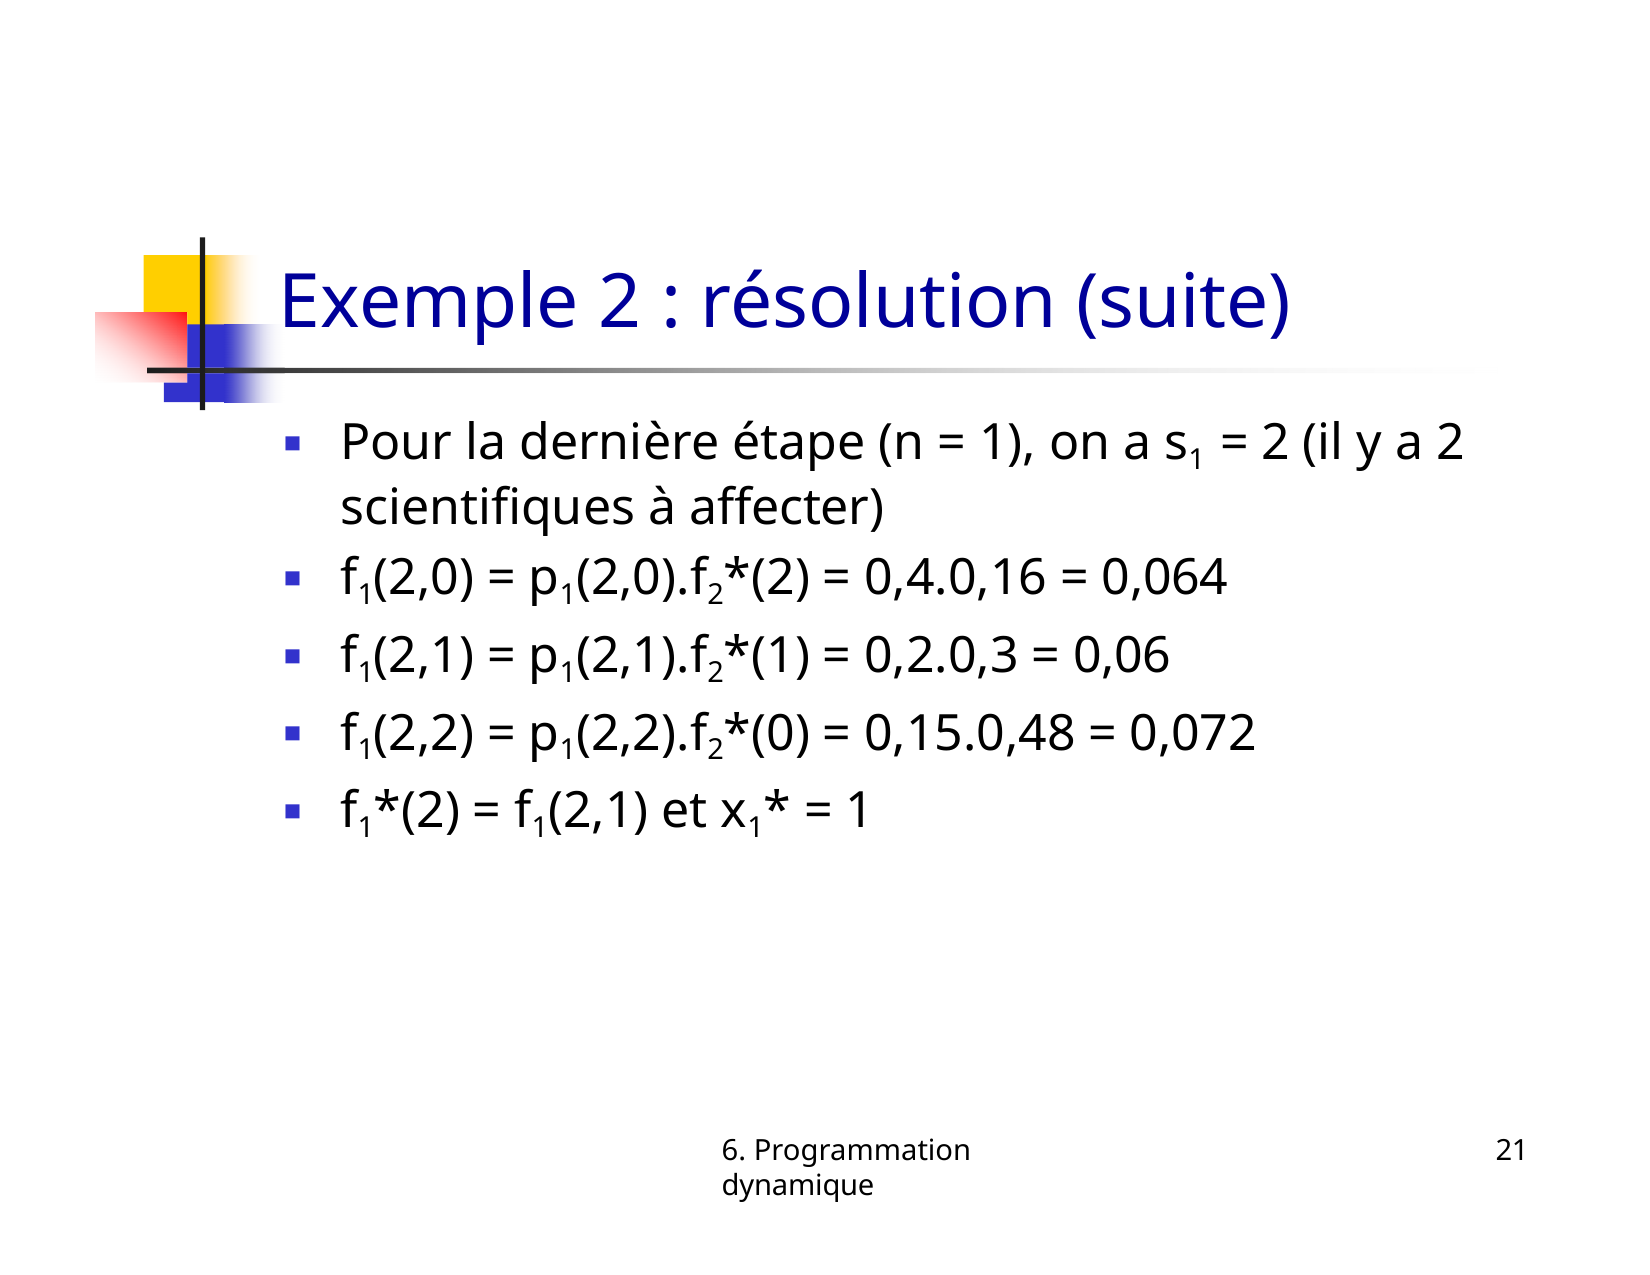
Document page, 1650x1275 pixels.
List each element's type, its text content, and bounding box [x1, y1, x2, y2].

slide_number 21 [1489, 1129, 1536, 1275]
title Exemple 2 : résolution (suite) [276, 250, 1529, 466]
footer 6. Programmation dynamique [719, 1129, 1106, 1275]
picture [95, 312, 199, 403]
text_box Pour la dernière étape (n = 1), on a s1 = 2 (il y a 2 scientifiques à affecter) f1(2,0) = p1(2,0).f2*(2) = 0,4.0,16 = 0,064 f1(2,1) = p1(2,1).f2*(1) = 0,2.0,3 = 0,06 f1(2,2) = p1(2,2).f2*(0) = 0,15.0,48 = 0,072 f1*(2) = f1(2,1) et x1* = 1 [279, 410, 1475, 844]
picture [206, 255, 276, 403]
